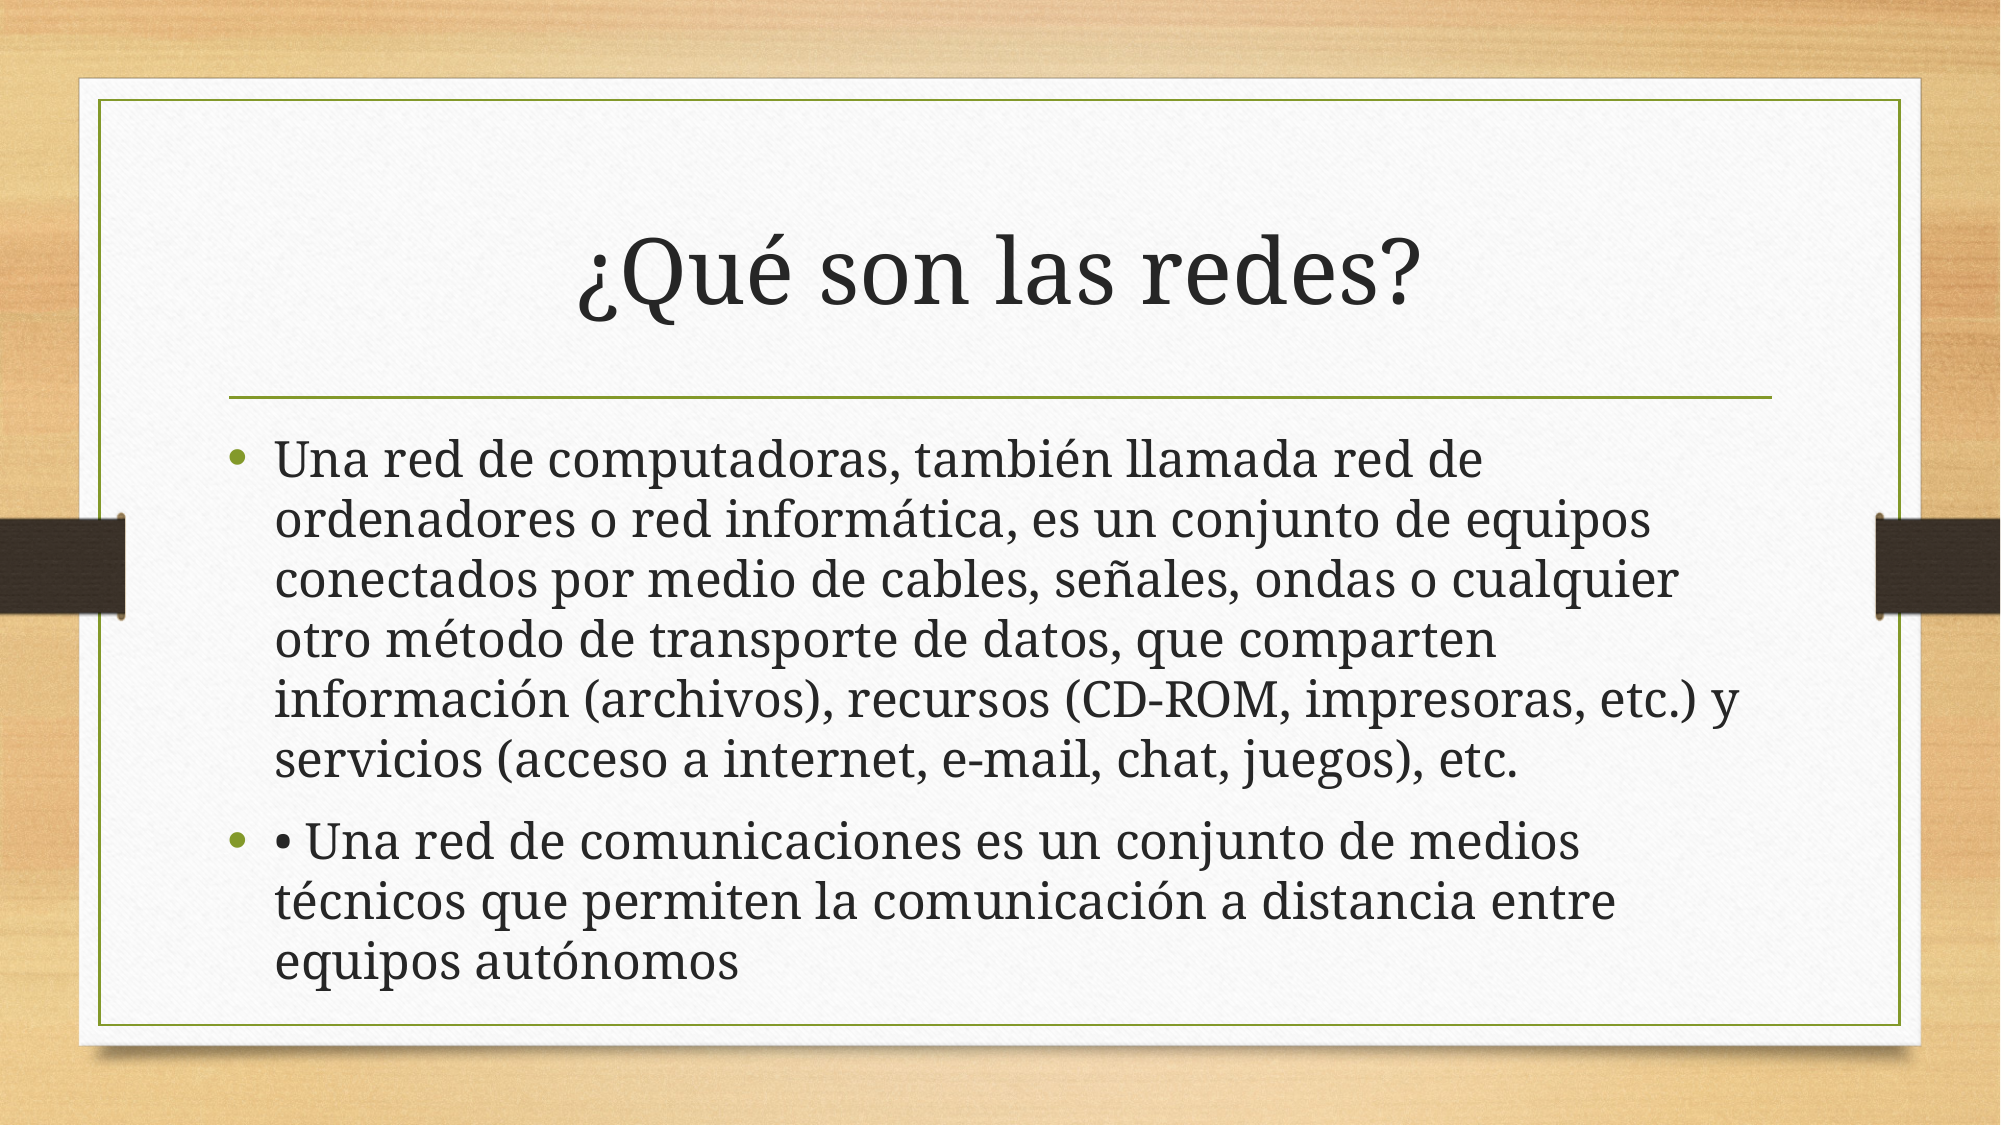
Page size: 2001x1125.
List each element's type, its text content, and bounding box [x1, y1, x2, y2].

picture [0, 0, 2001, 1125]
title ¿Qué son las redes? [212, 161, 1788, 375]
list Una red de computadoras, también llamada red de ordenadores o red informática, es un conjunto de equipos conectados por medio de cables, señales, ondas o cualquier otro método de transporte de datos, que comparten información (archivos), recursos (CD‐ROM, impresoras, etc.) y servicios (acceso a internet, e‐mail, chat, juegos), etc. • Una red de comunicaciones es un conjunto de medios técnicos que permiten la comunicación a distancia entre equipos autónomos [212, 419, 1788, 964]
